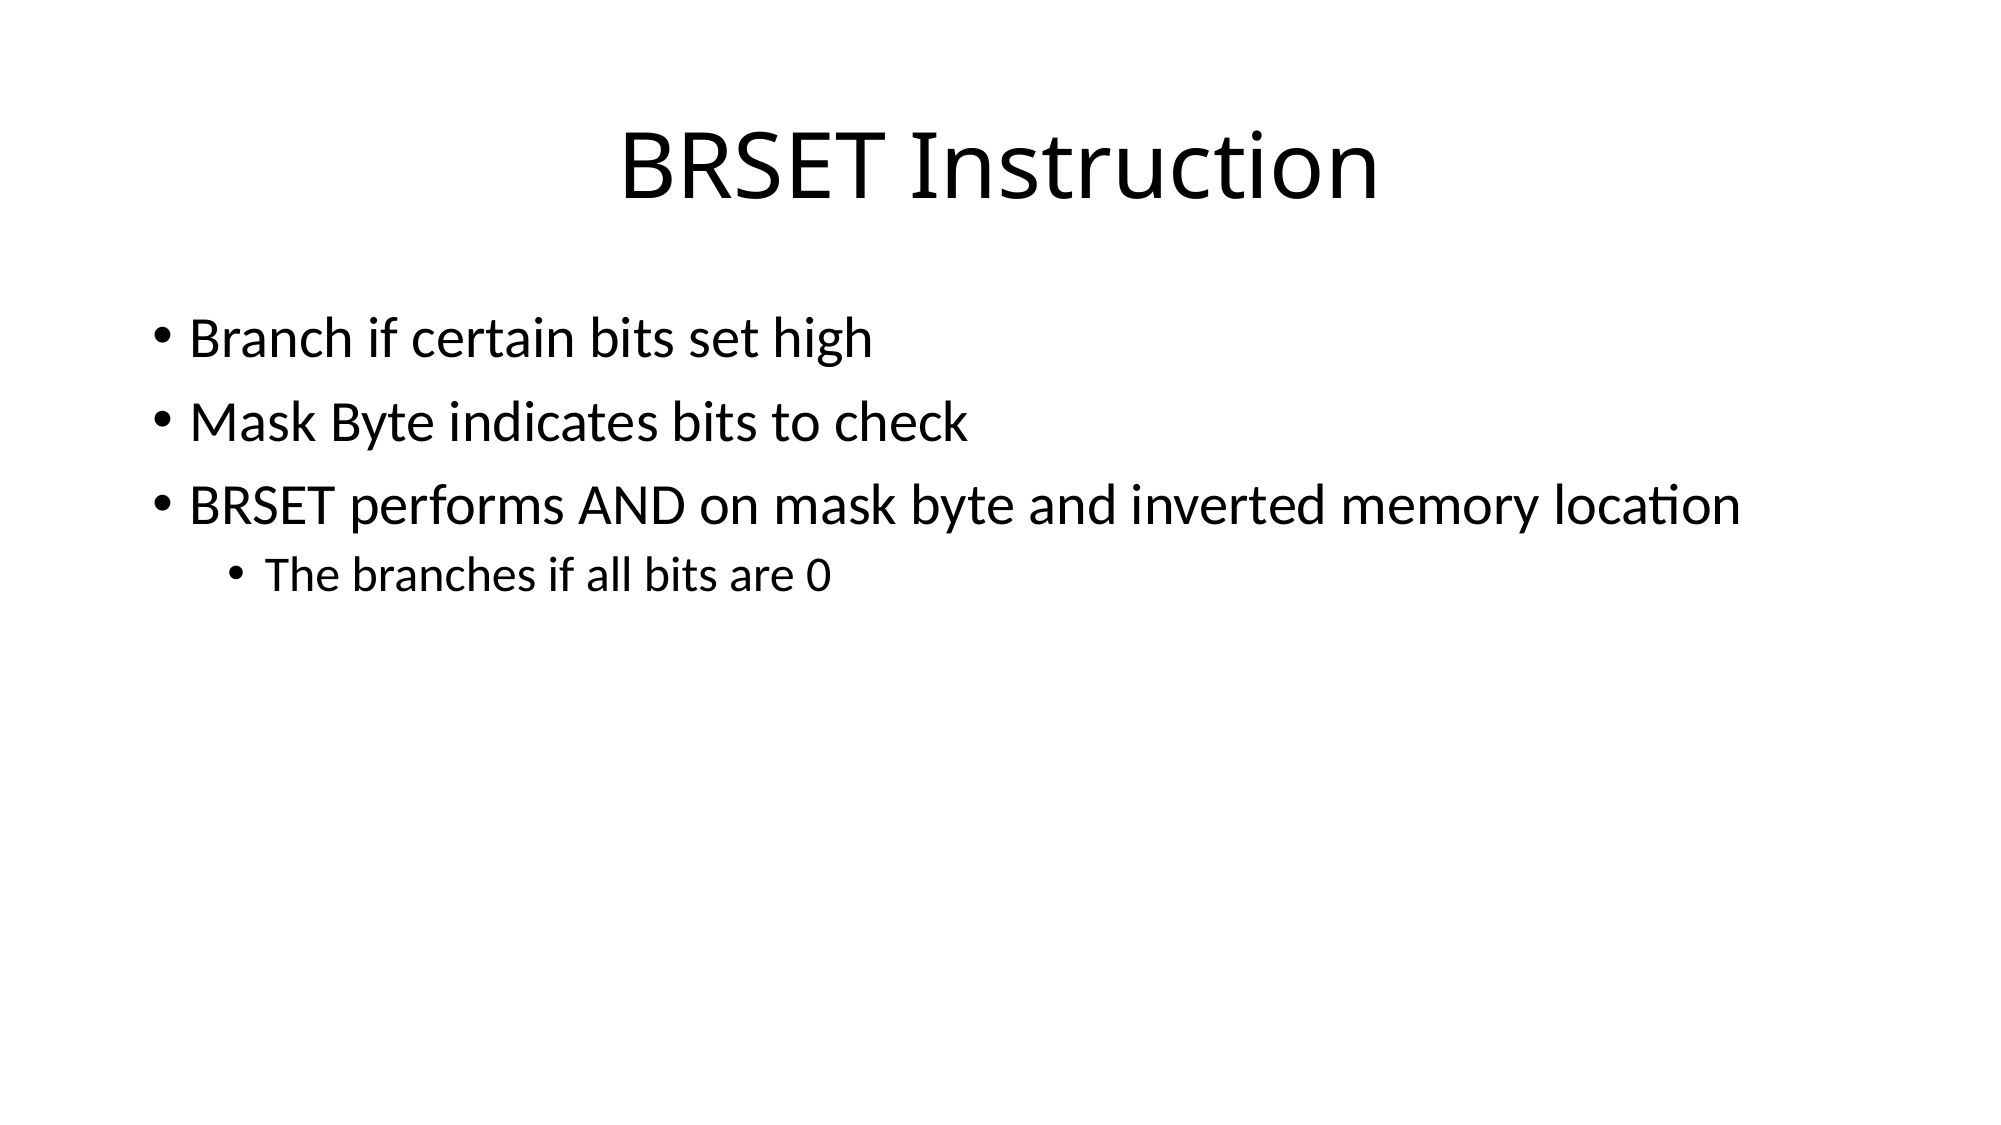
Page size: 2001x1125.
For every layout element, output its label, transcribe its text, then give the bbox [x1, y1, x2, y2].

list Branch if certain bits set high Mask Byte indicates bits to check BRSET performs AND on mask byte and inverted memory location The branches if all bits are 0 [137, 299, 1863, 1014]
title BRSET Instruction [137, 59, 1863, 278]
